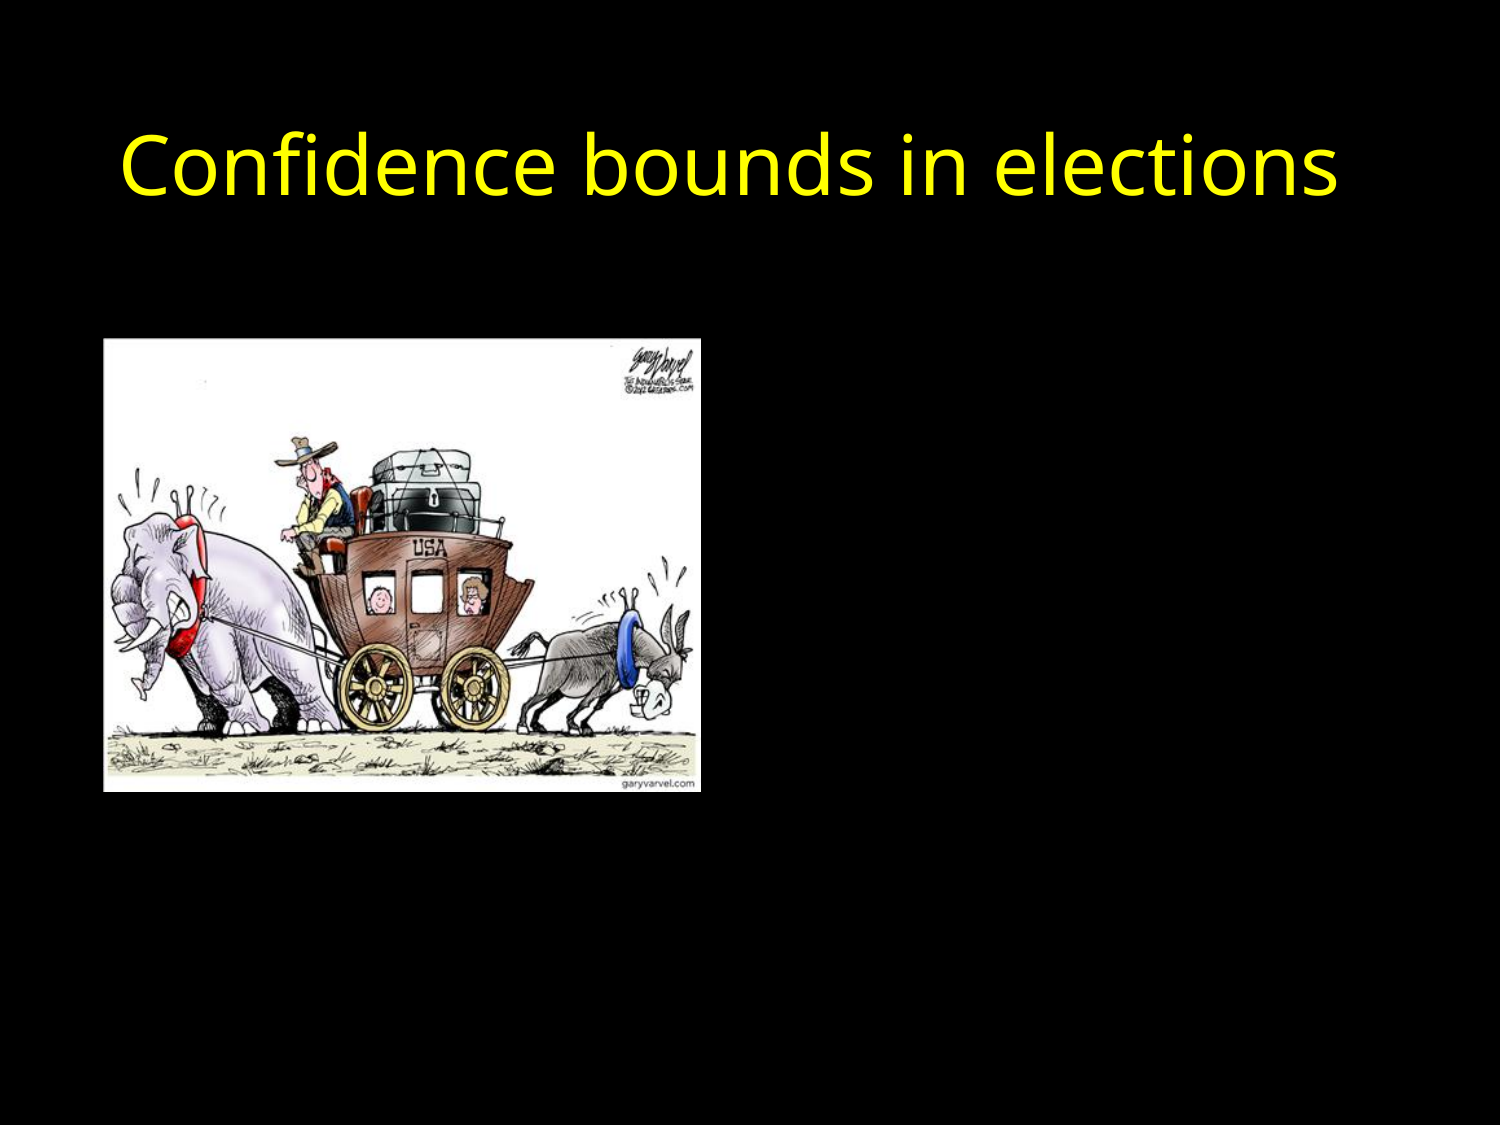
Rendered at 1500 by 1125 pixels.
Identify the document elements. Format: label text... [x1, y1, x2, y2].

picture [103, 338, 701, 792]
title Confidence bounds in elections [103, 59, 1397, 278]
